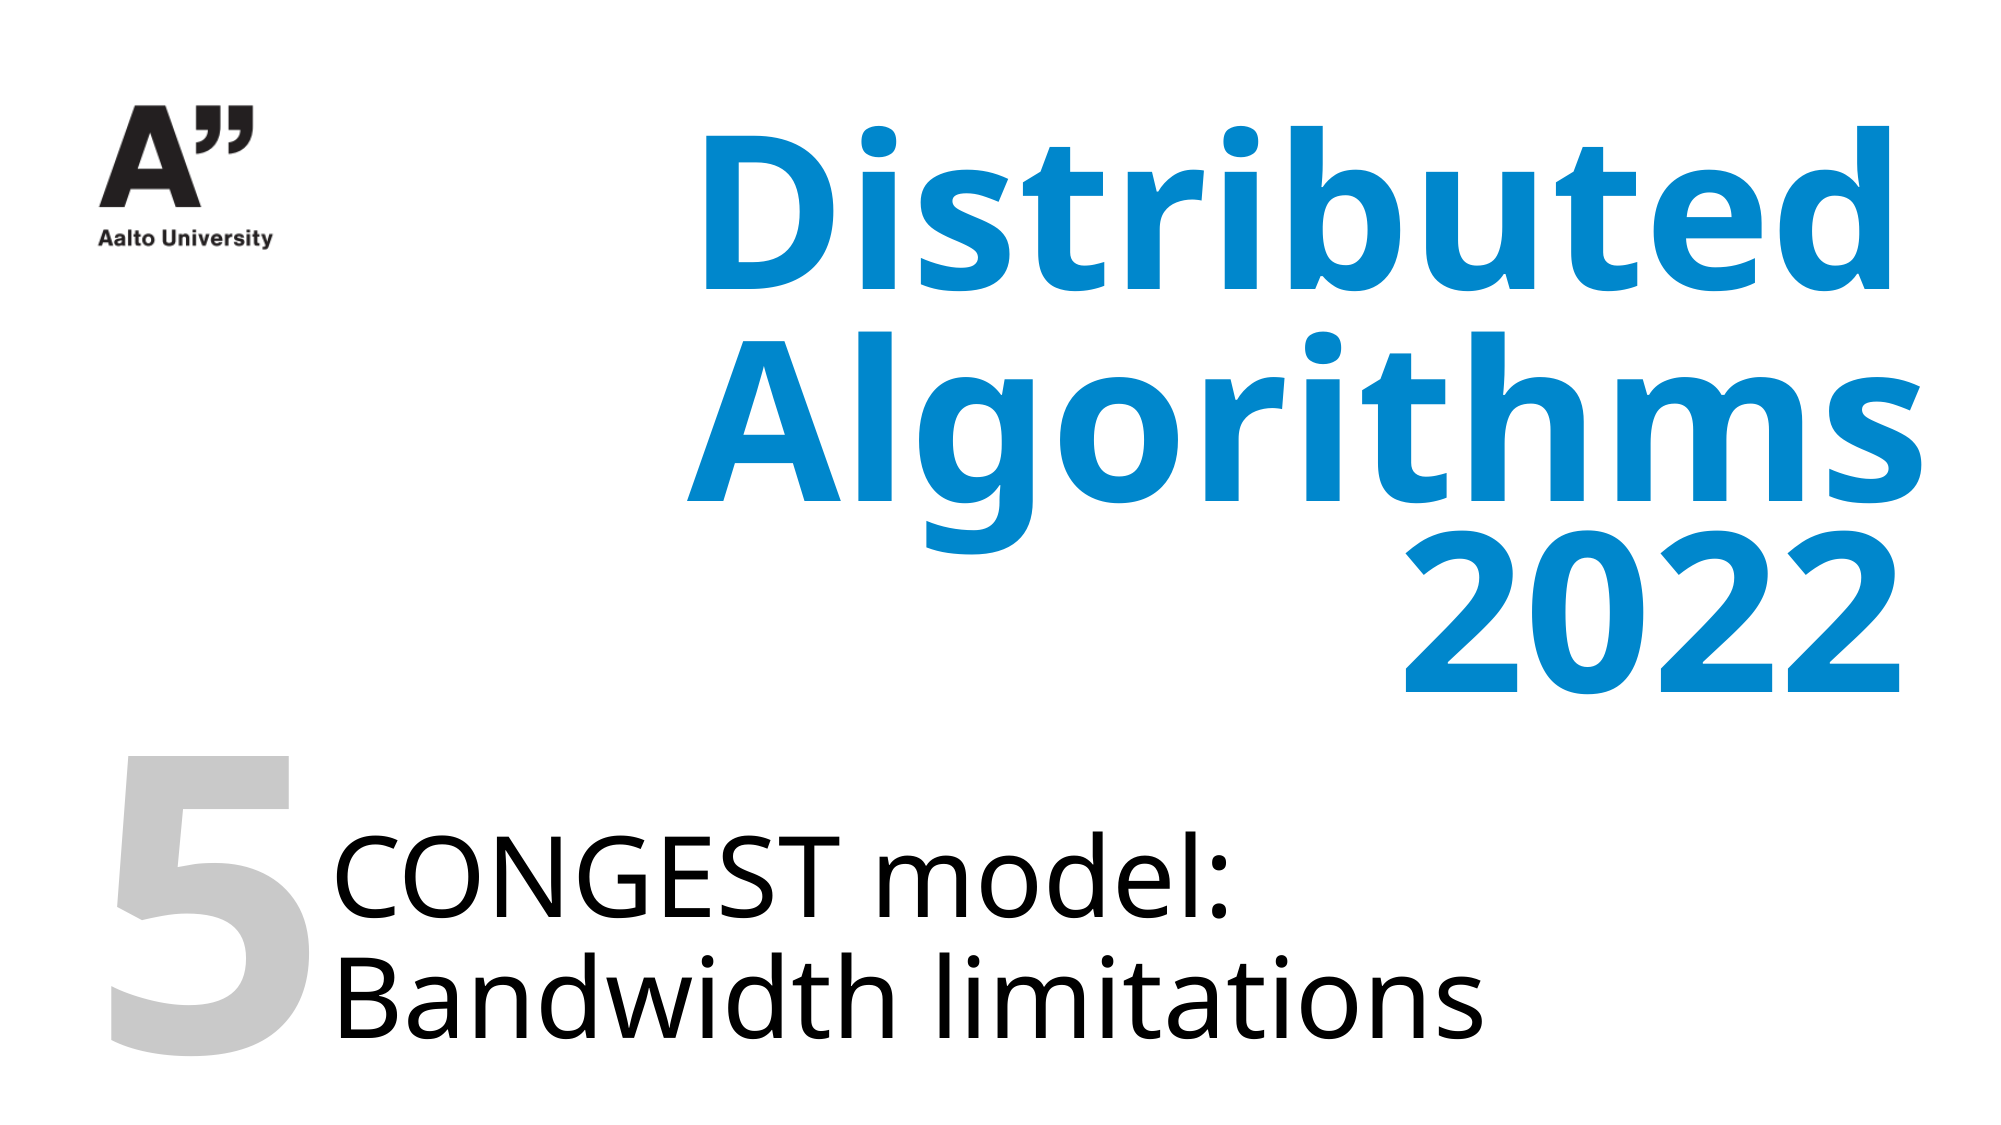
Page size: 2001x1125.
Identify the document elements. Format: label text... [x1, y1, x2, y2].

text_box 5 [91, 694, 288, 1081]
text_box 2022 [1397, 499, 1852, 712]
text_box CONGEST model: Bandwidth limitations [330, 690, 1913, 1063]
picture [0, 3, 373, 350]
title Distributed Algorithms [687, 21, 1972, 545]
